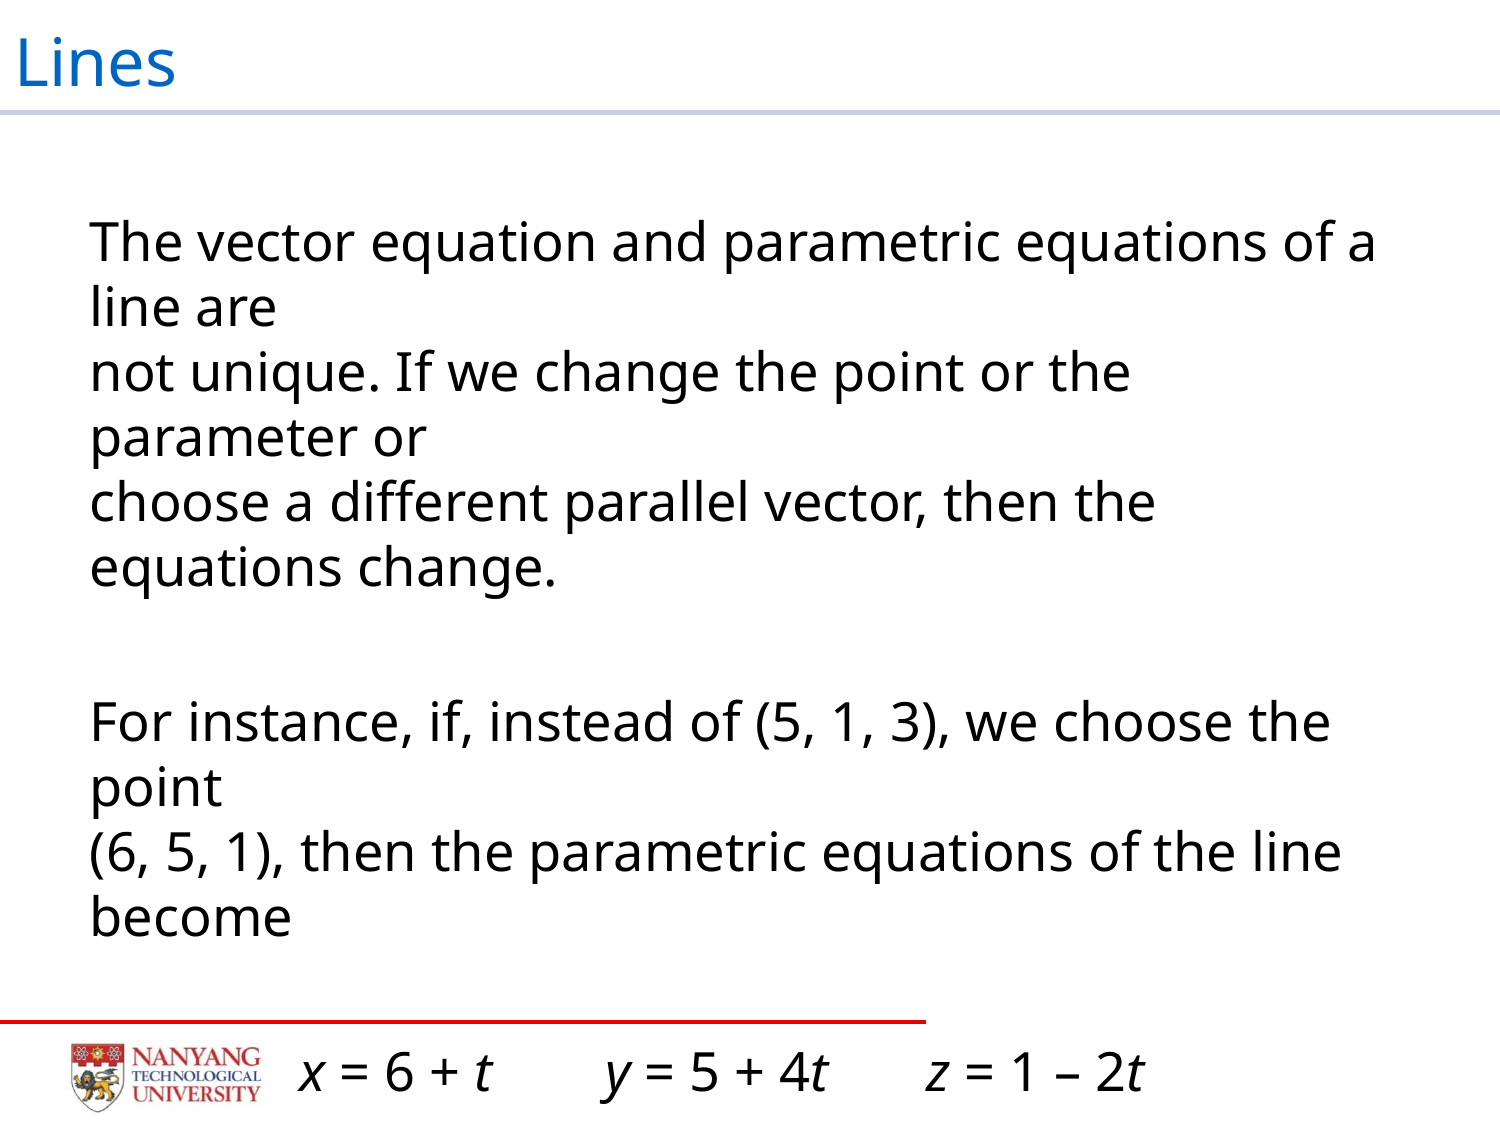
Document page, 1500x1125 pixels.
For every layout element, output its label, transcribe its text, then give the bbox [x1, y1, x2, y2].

title Lines [0, 12, 1500, 92]
list The vector equation and parametric equations of a line are not unique. If we change the point or the parameter or choose a different parallel vector, then the equations change. For instance, if, instead of (5, 1, 3), we choose the point (6, 5, 1), then the parametric equations of the line become x = 6 + t y = 5 + 4t z = 1 – 2t [75, 200, 1425, 1010]
picture [67, 1040, 263, 1115]
